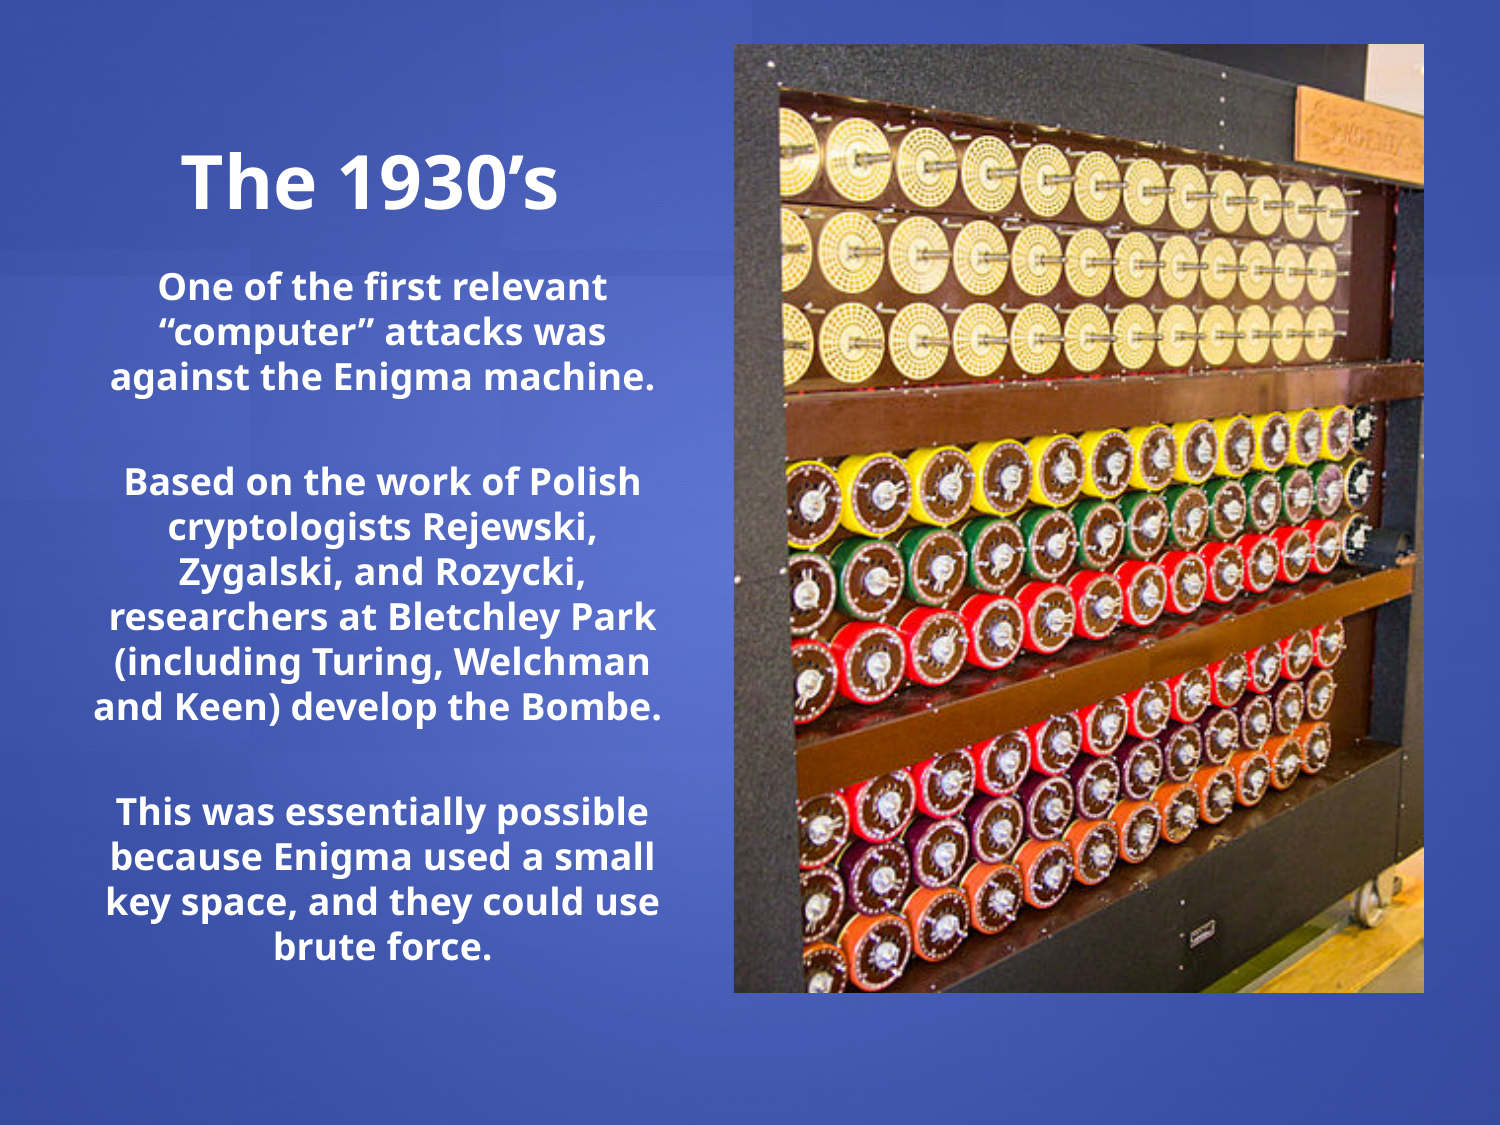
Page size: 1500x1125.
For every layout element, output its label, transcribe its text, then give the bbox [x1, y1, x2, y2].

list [732, 43, 1425, 994]
title The 1930’s [75, 108, 666, 232]
list One of the first relevant “computer” attacks was against the Enigma machine. Based on the work of Polish cryptologists Rejewski, Zygalski, and Rozycki, researchers at Bletchley Park (including Turing, Welchman and Keen) develop the Bombe. This was essentially possible because Enigma used a small key space, and they could use brute force. [75, 255, 691, 1071]
